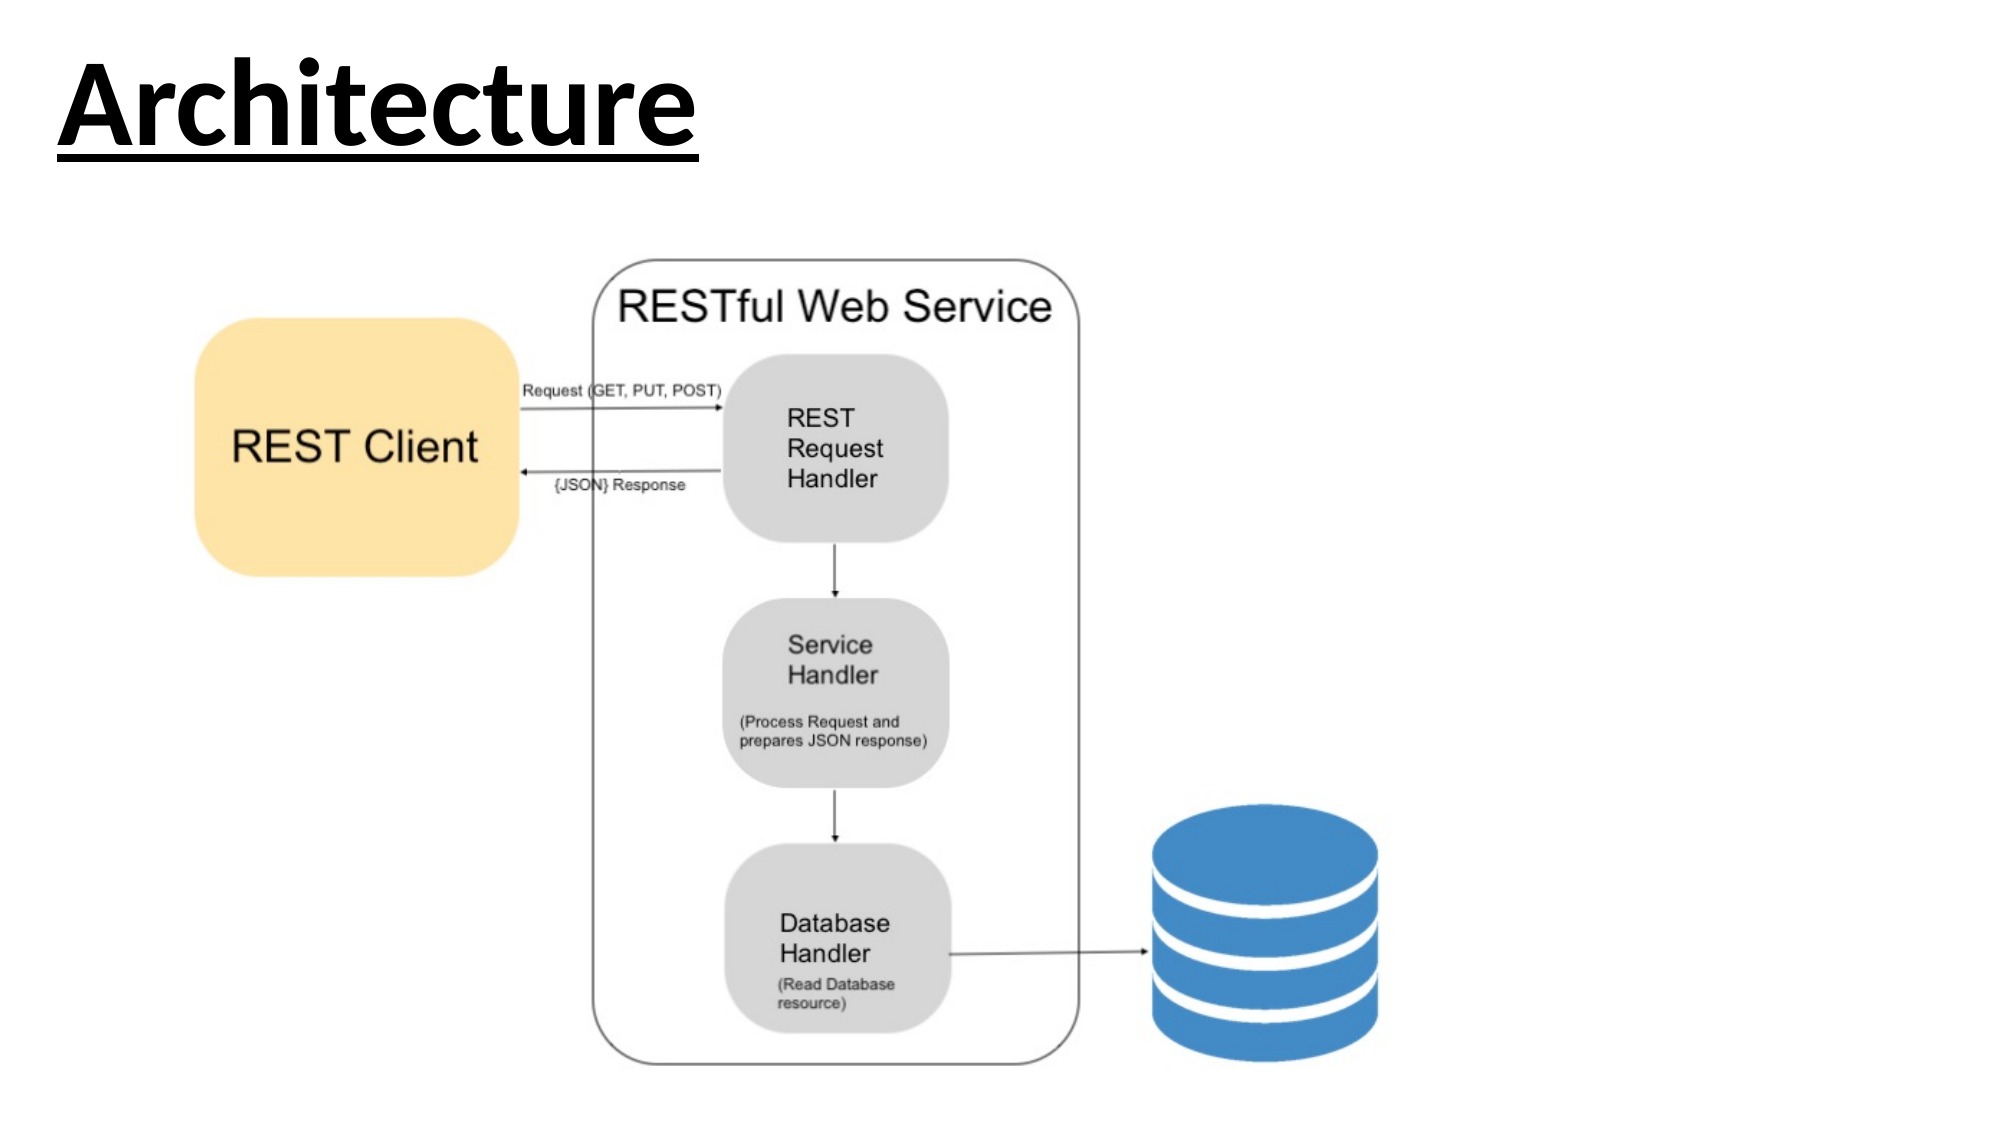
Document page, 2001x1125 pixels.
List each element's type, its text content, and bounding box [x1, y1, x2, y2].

text_box Architecture [42, 13, 1354, 179]
picture [172, 194, 1394, 1112]
